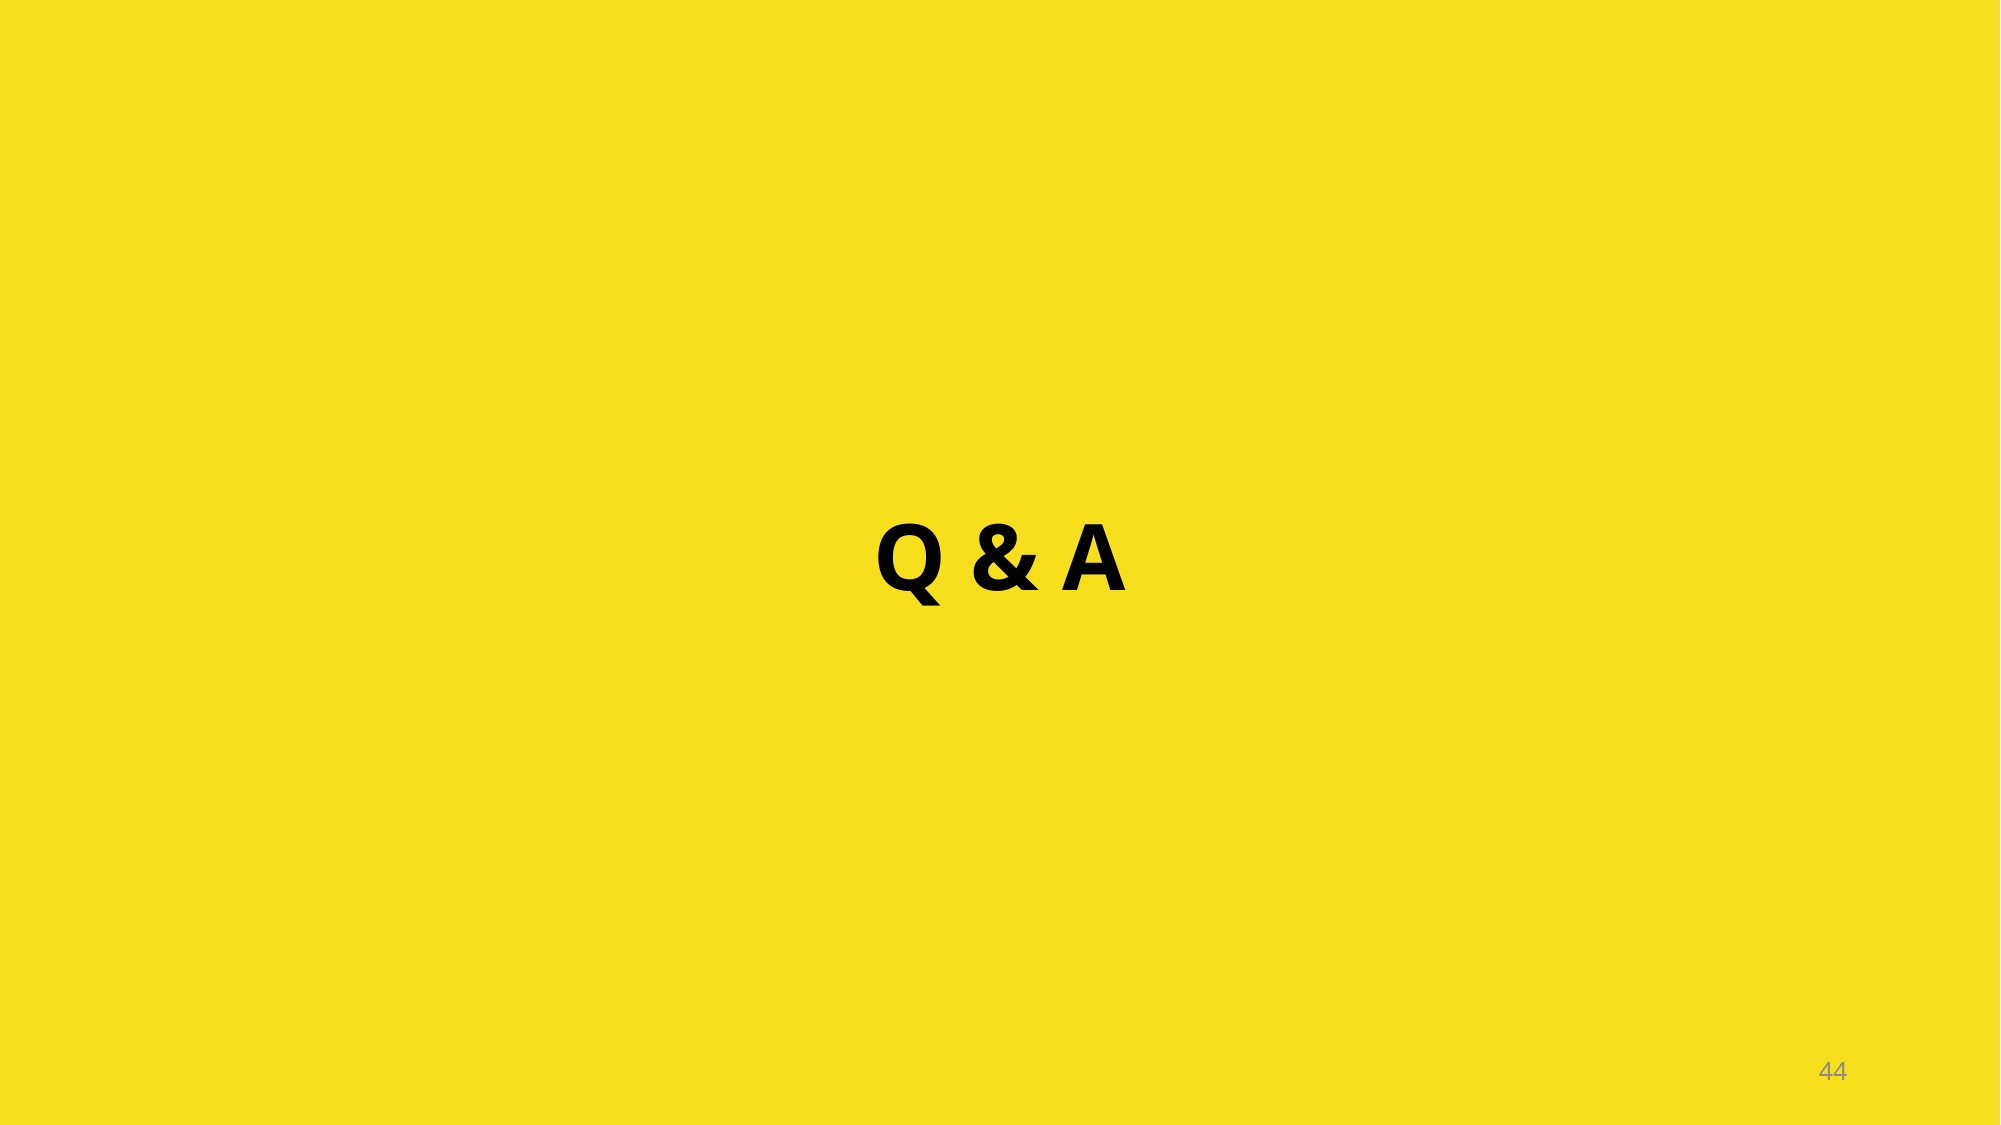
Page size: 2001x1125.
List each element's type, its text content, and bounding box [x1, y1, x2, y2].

title Q & A [321, 443, 1679, 618]
slide_number 44 [1412, 1042, 1863, 1103]
